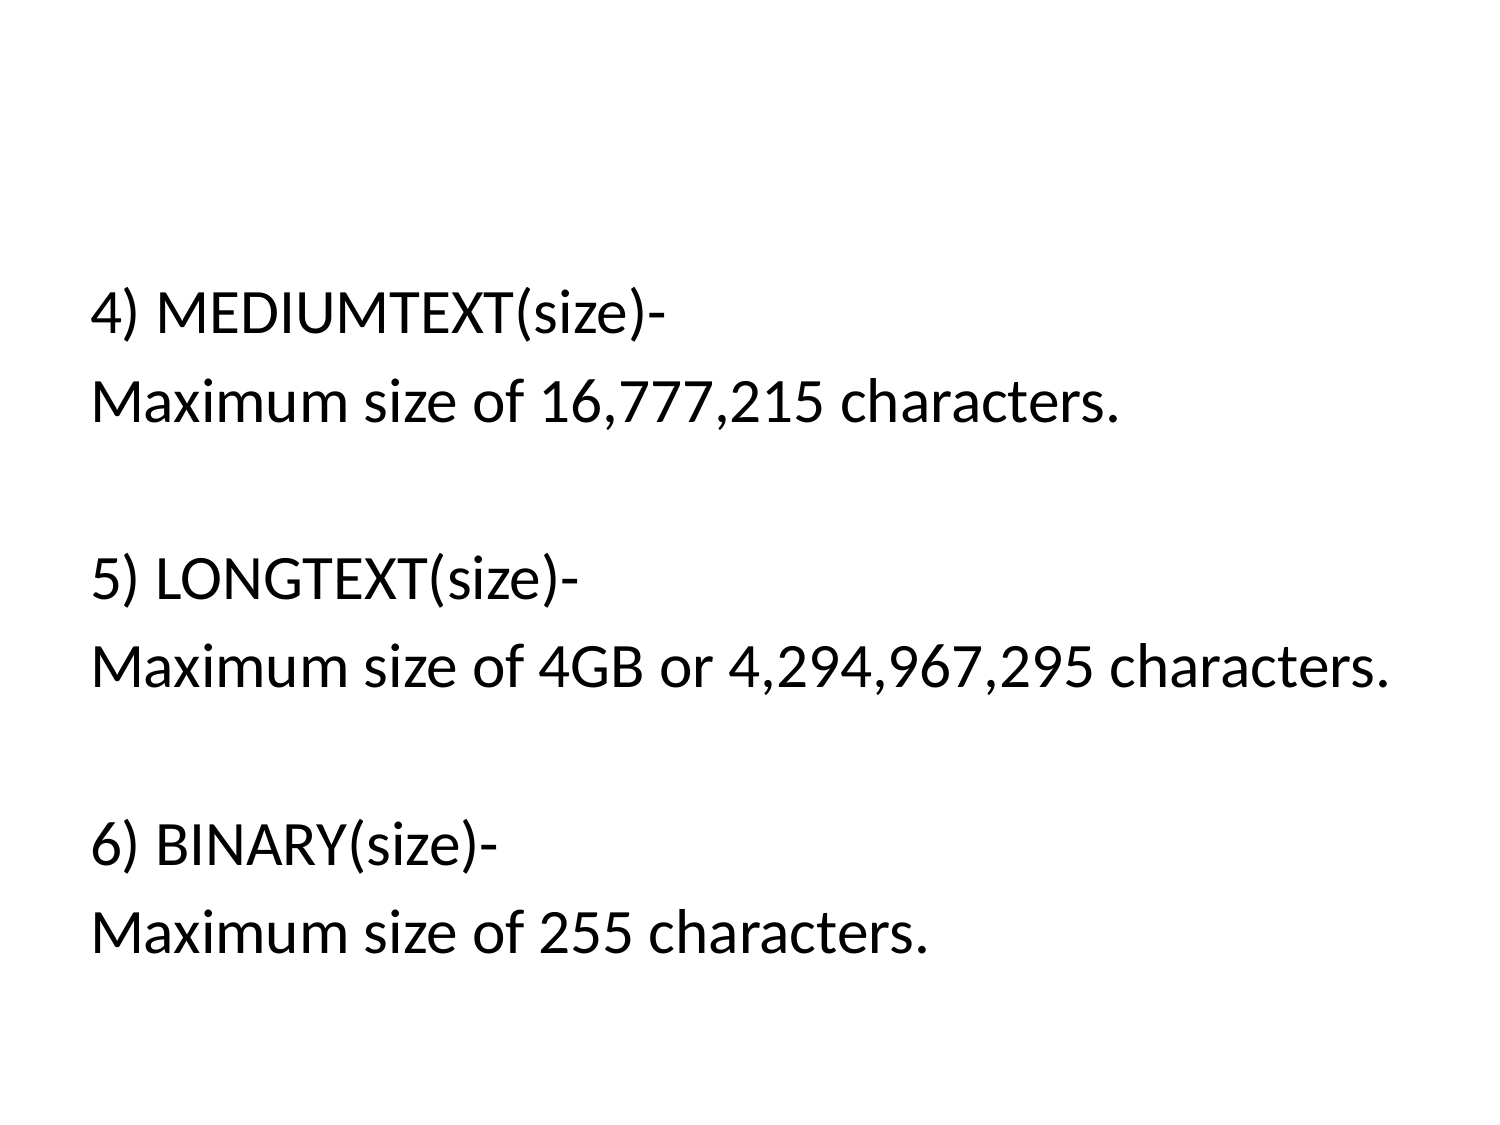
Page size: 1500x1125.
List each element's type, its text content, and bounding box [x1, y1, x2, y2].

list 4) MEDIUMTEXT(size)- Maximum size of 16,777,215 characters. 5) LONGTEXT(size)- Maximum size of 4GB or 4,294,967,295 characters. 6) BINARY(size)- Maximum size of 255 characters. [75, 262, 1425, 1005]
